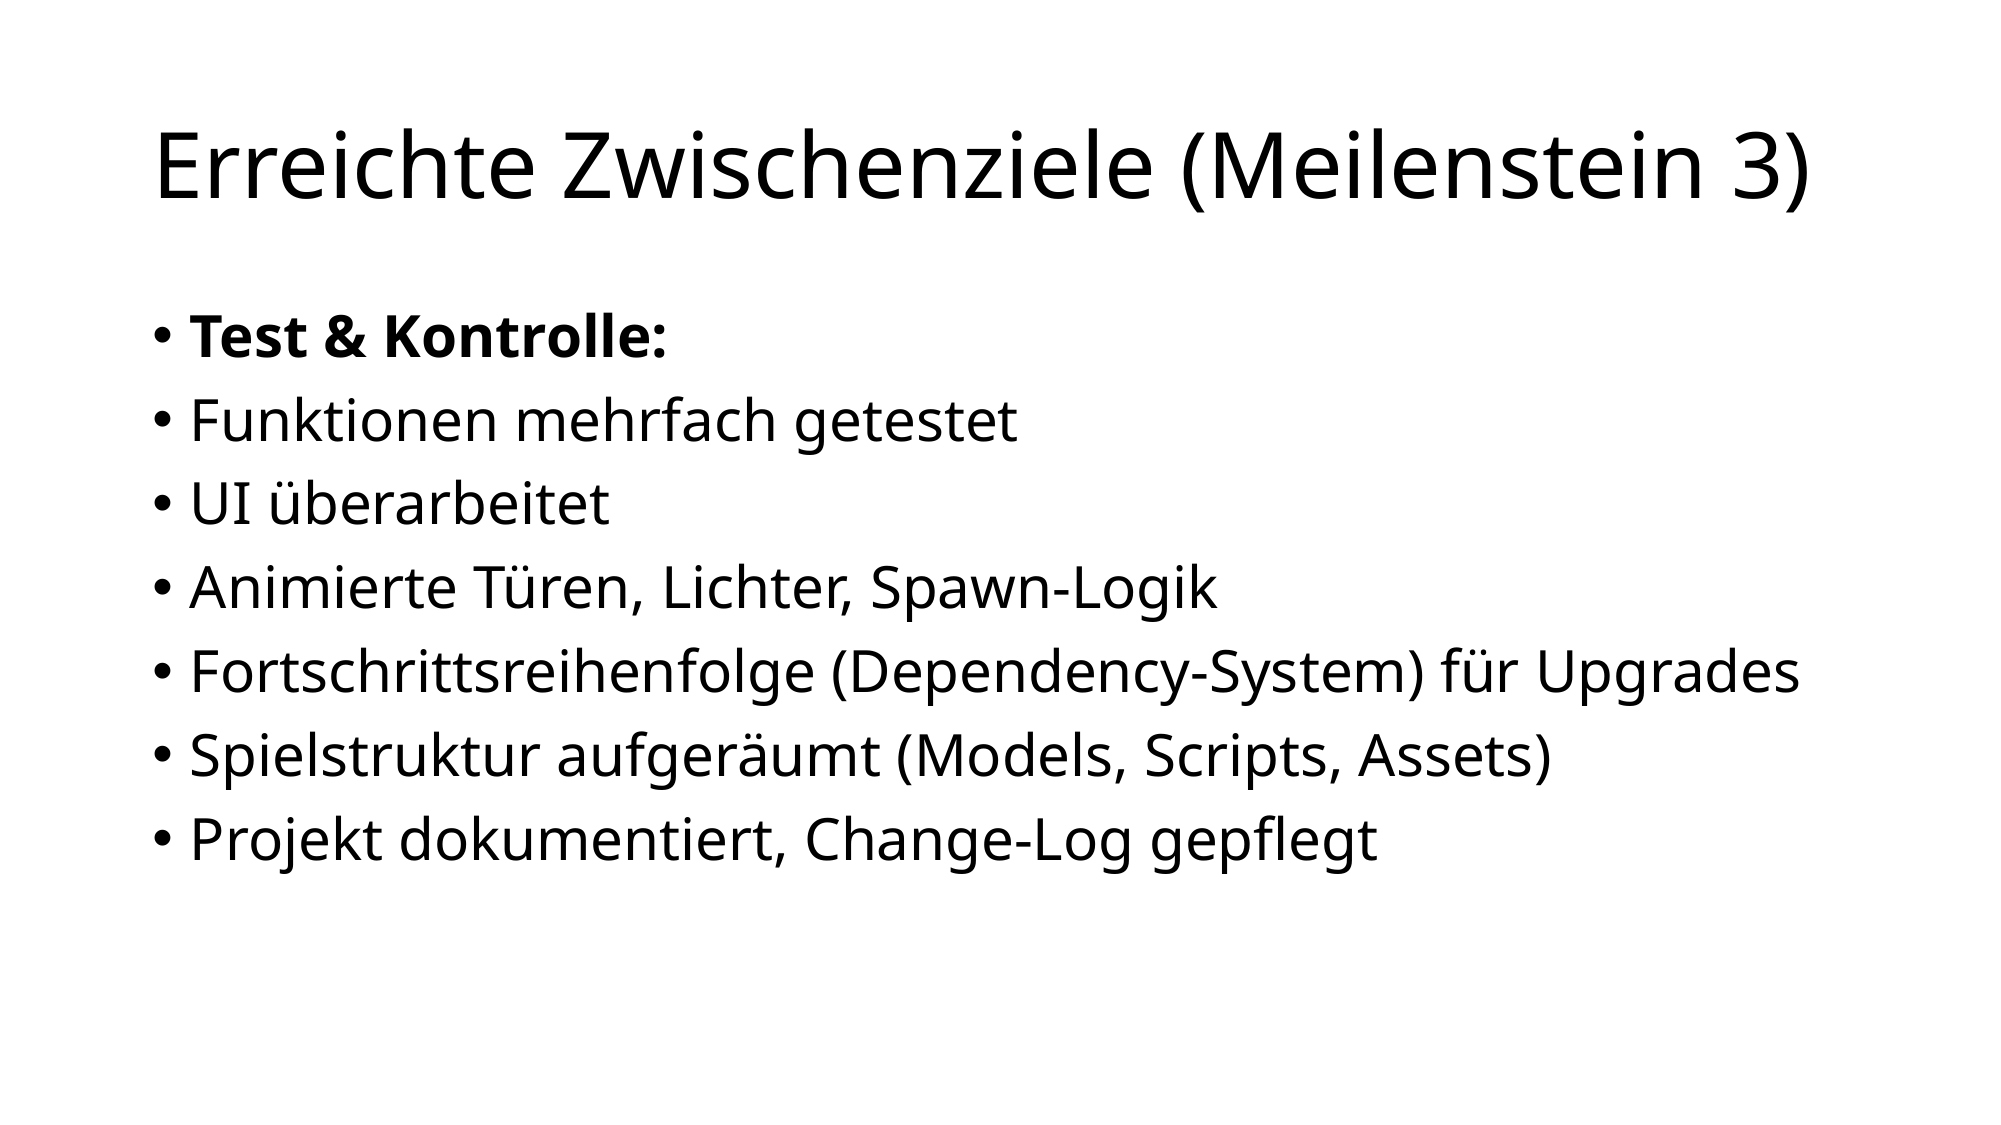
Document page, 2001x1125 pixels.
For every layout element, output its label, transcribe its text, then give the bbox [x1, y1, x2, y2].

list Test & Kontrolle: Funktionen mehrfach getestet UI überarbeitet Animierte Türen, Lichter, Spawn-Logik Fortschrittsreihenfolge (Dependency-System) für Upgrades Spielstruktur aufgeräumt (Models, Scripts, Assets) Projekt dokumentiert, Change-Log gepflegt [137, 299, 1863, 1014]
title Erreichte Zwischenziele (Meilenstein 3) [137, 59, 1863, 278]
